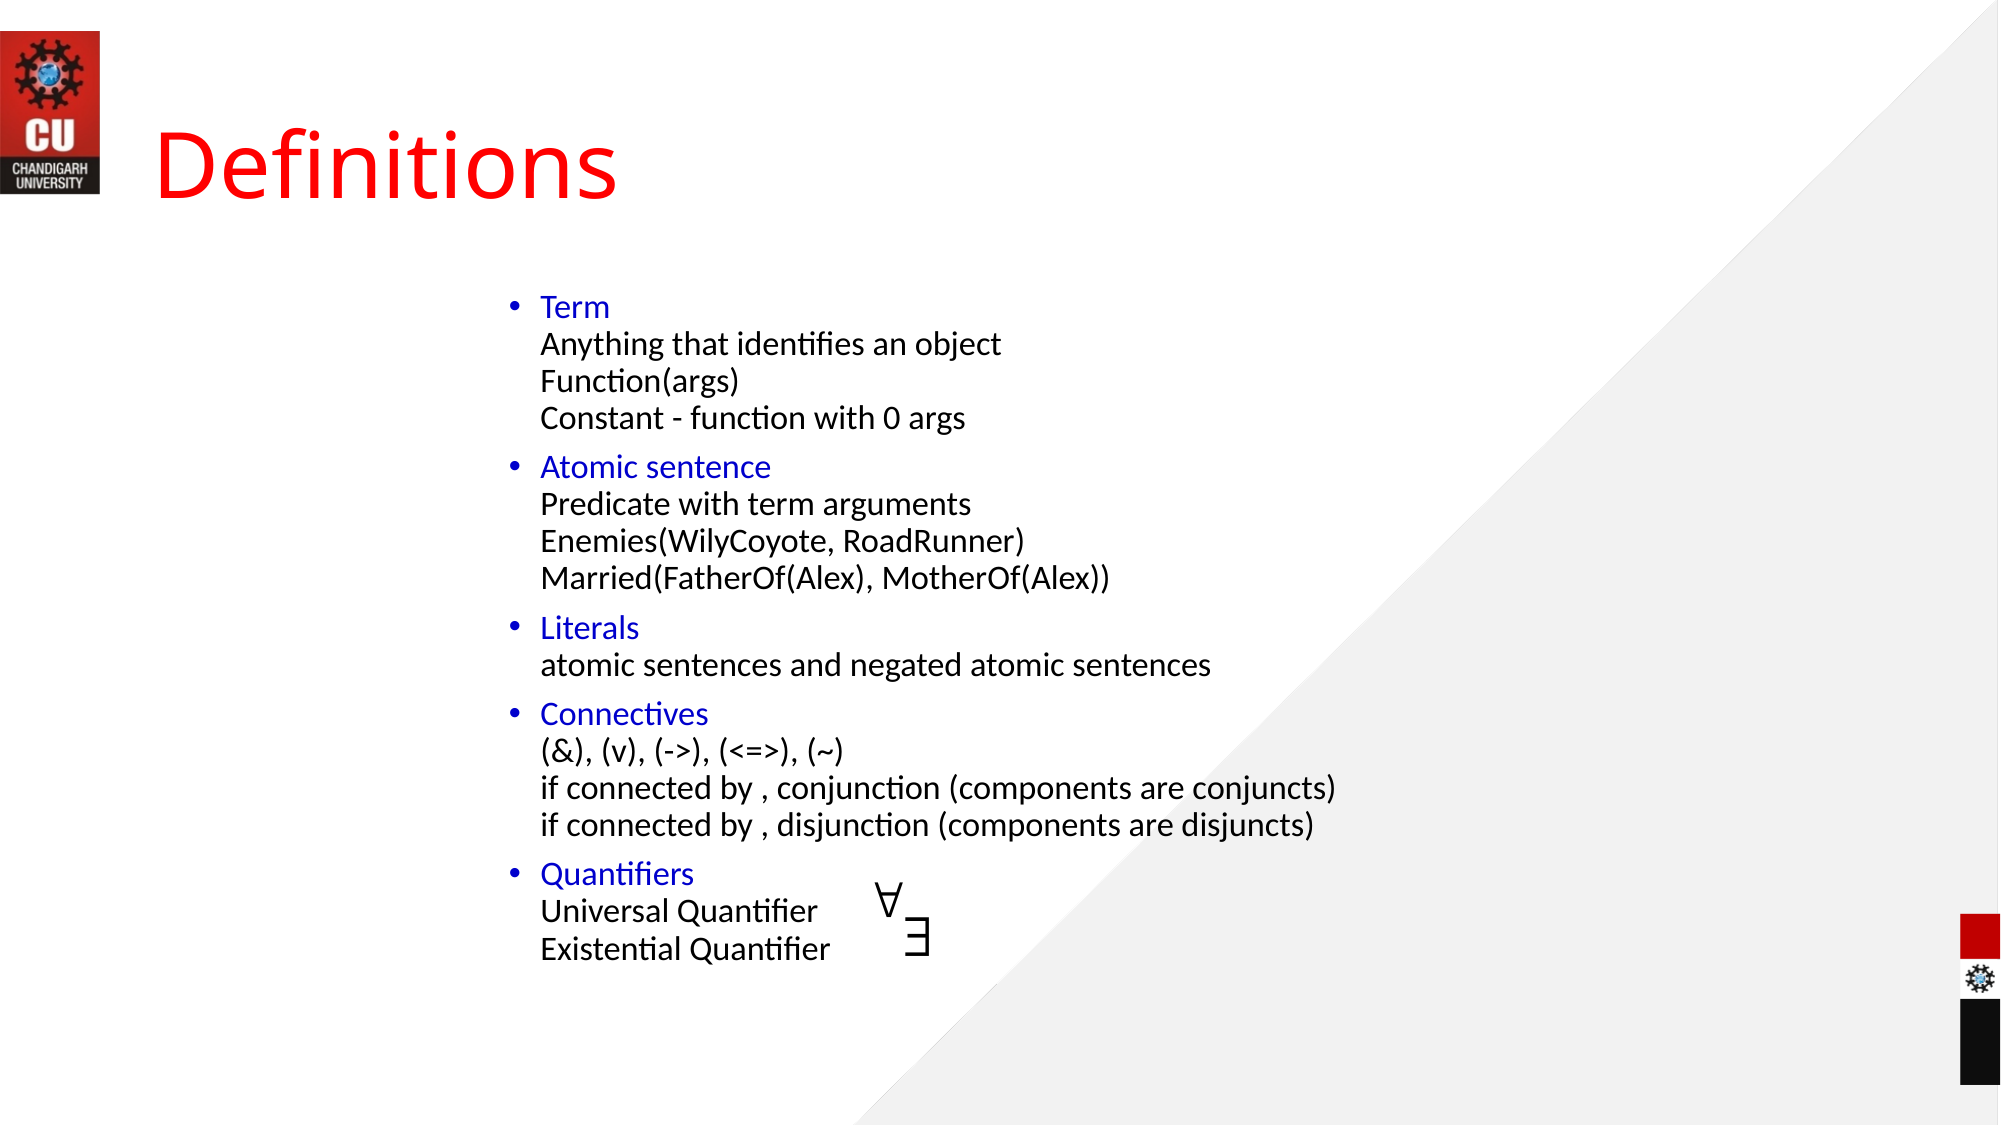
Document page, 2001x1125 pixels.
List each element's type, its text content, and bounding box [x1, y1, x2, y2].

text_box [859, 871, 913, 929]
text_box [437, 117, 461, 164]
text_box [896, 909, 935, 966]
picture [0, 0, 2001, 1125]
title Definitions [137, 59, 1863, 278]
list Term Anything that identifies an object Function(args) Constant - function with 0 args Atomic sentence Predicate with term arguments Enemies(WilyCoyote, RoadRunner) Married(FatherOf(Alex), MotherOf(Alex)) Literals atomic sentences and negated atomic sentences Connectives (&), (v), (->), (<=>), (~) if connected by , conjunction (components are conjuncts) if connected by , disjunction (components are disjuncts) Quantifiers Universal Quantifier Existential Quantifier [493, 281, 1535, 985]
